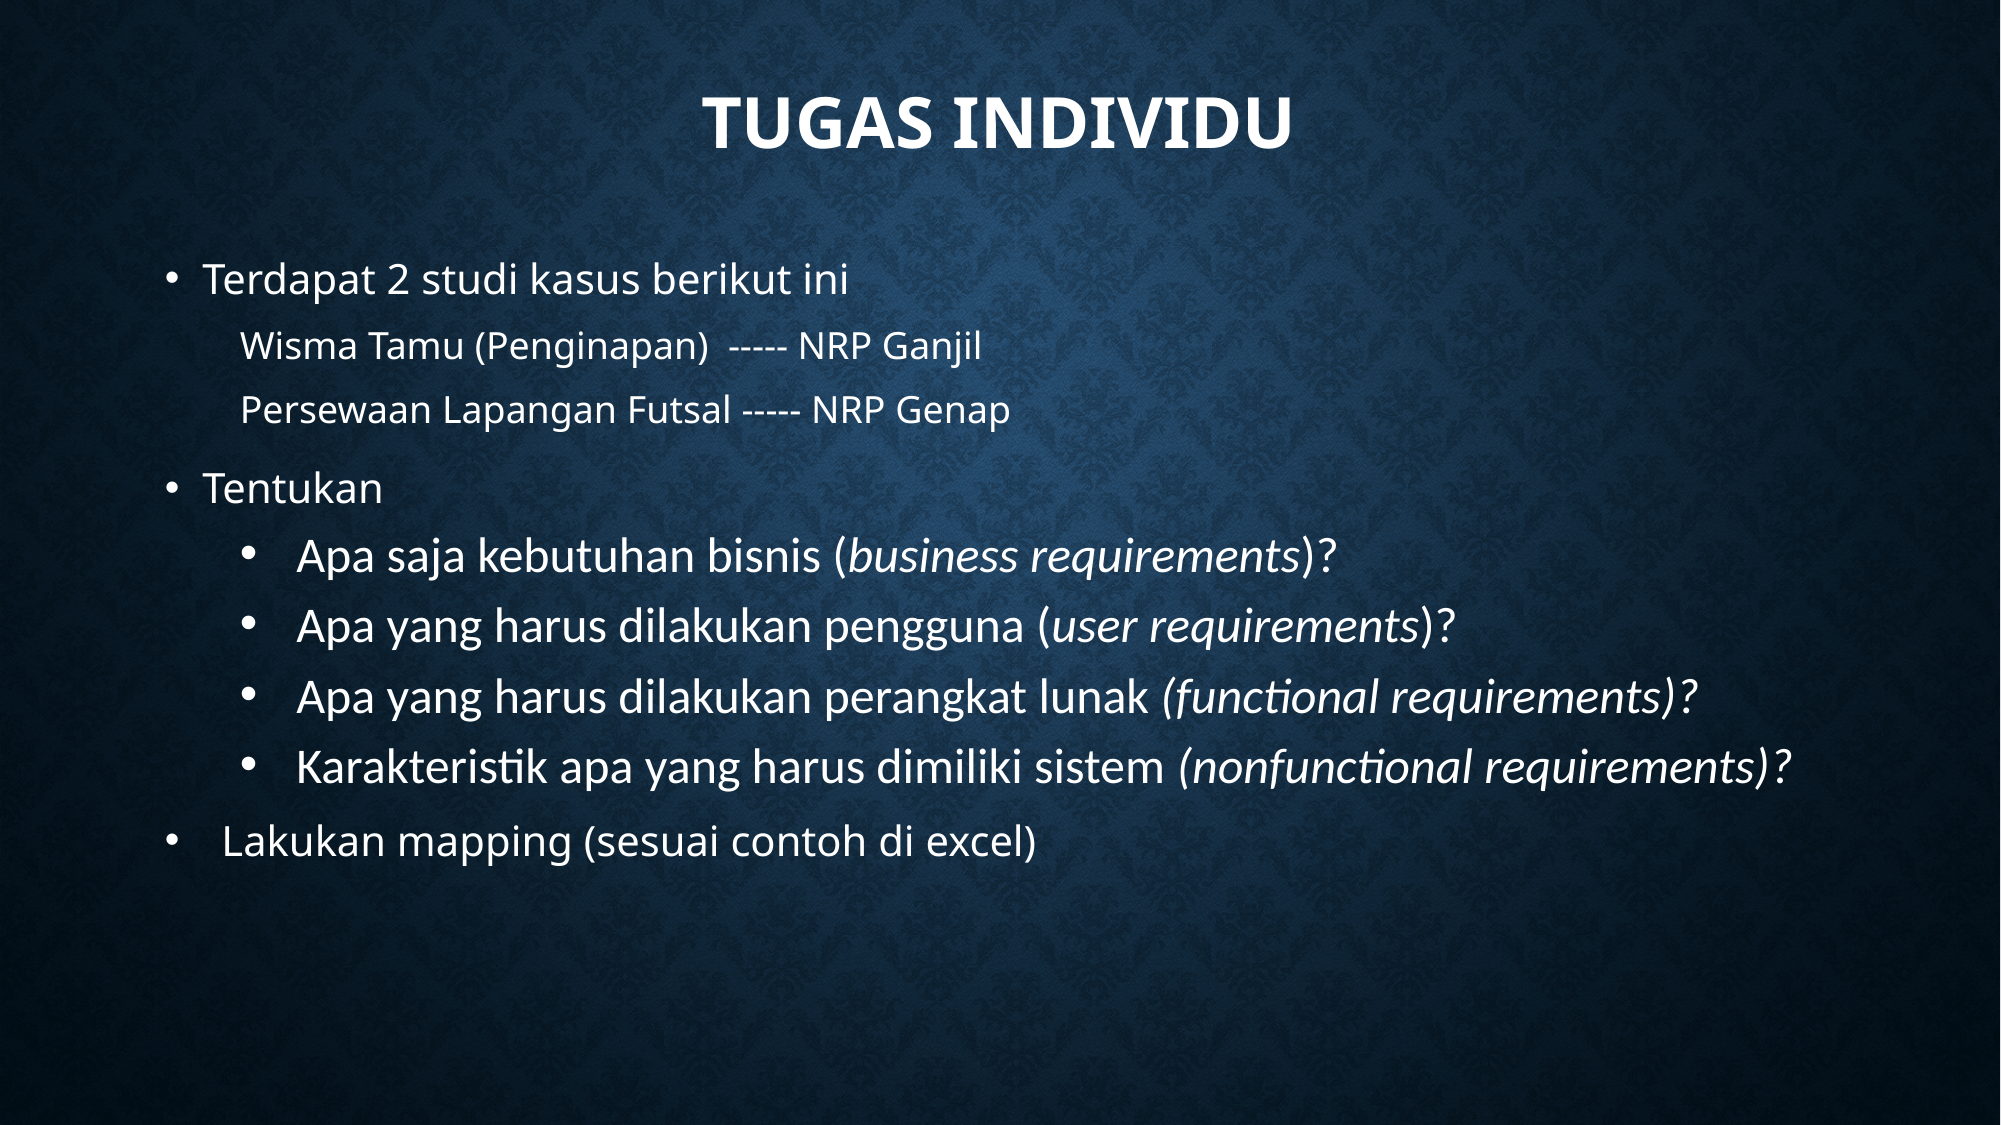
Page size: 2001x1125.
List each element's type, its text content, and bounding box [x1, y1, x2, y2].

title TUGAS INDIVIDU [149, 17, 1849, 234]
list Terdapat 2 studi kasus berikut ini Wisma Tamu (Penginapan) ----- NRP Ganjil Persewaan Lapangan Futsal ----- NRP Genap Tentukan Apa saja kebutuhan bisnis (business requirements)? Apa yang harus dilakukan pengguna (user requirements)? Apa yang harus dilakukan perangkat lunak (functional requirements)? Karakteristik apa yang harus dimiliki sistem (nonfunctional requirements)? Lakukan mapping (sesuai contoh di excel) [149, 234, 1849, 1033]
